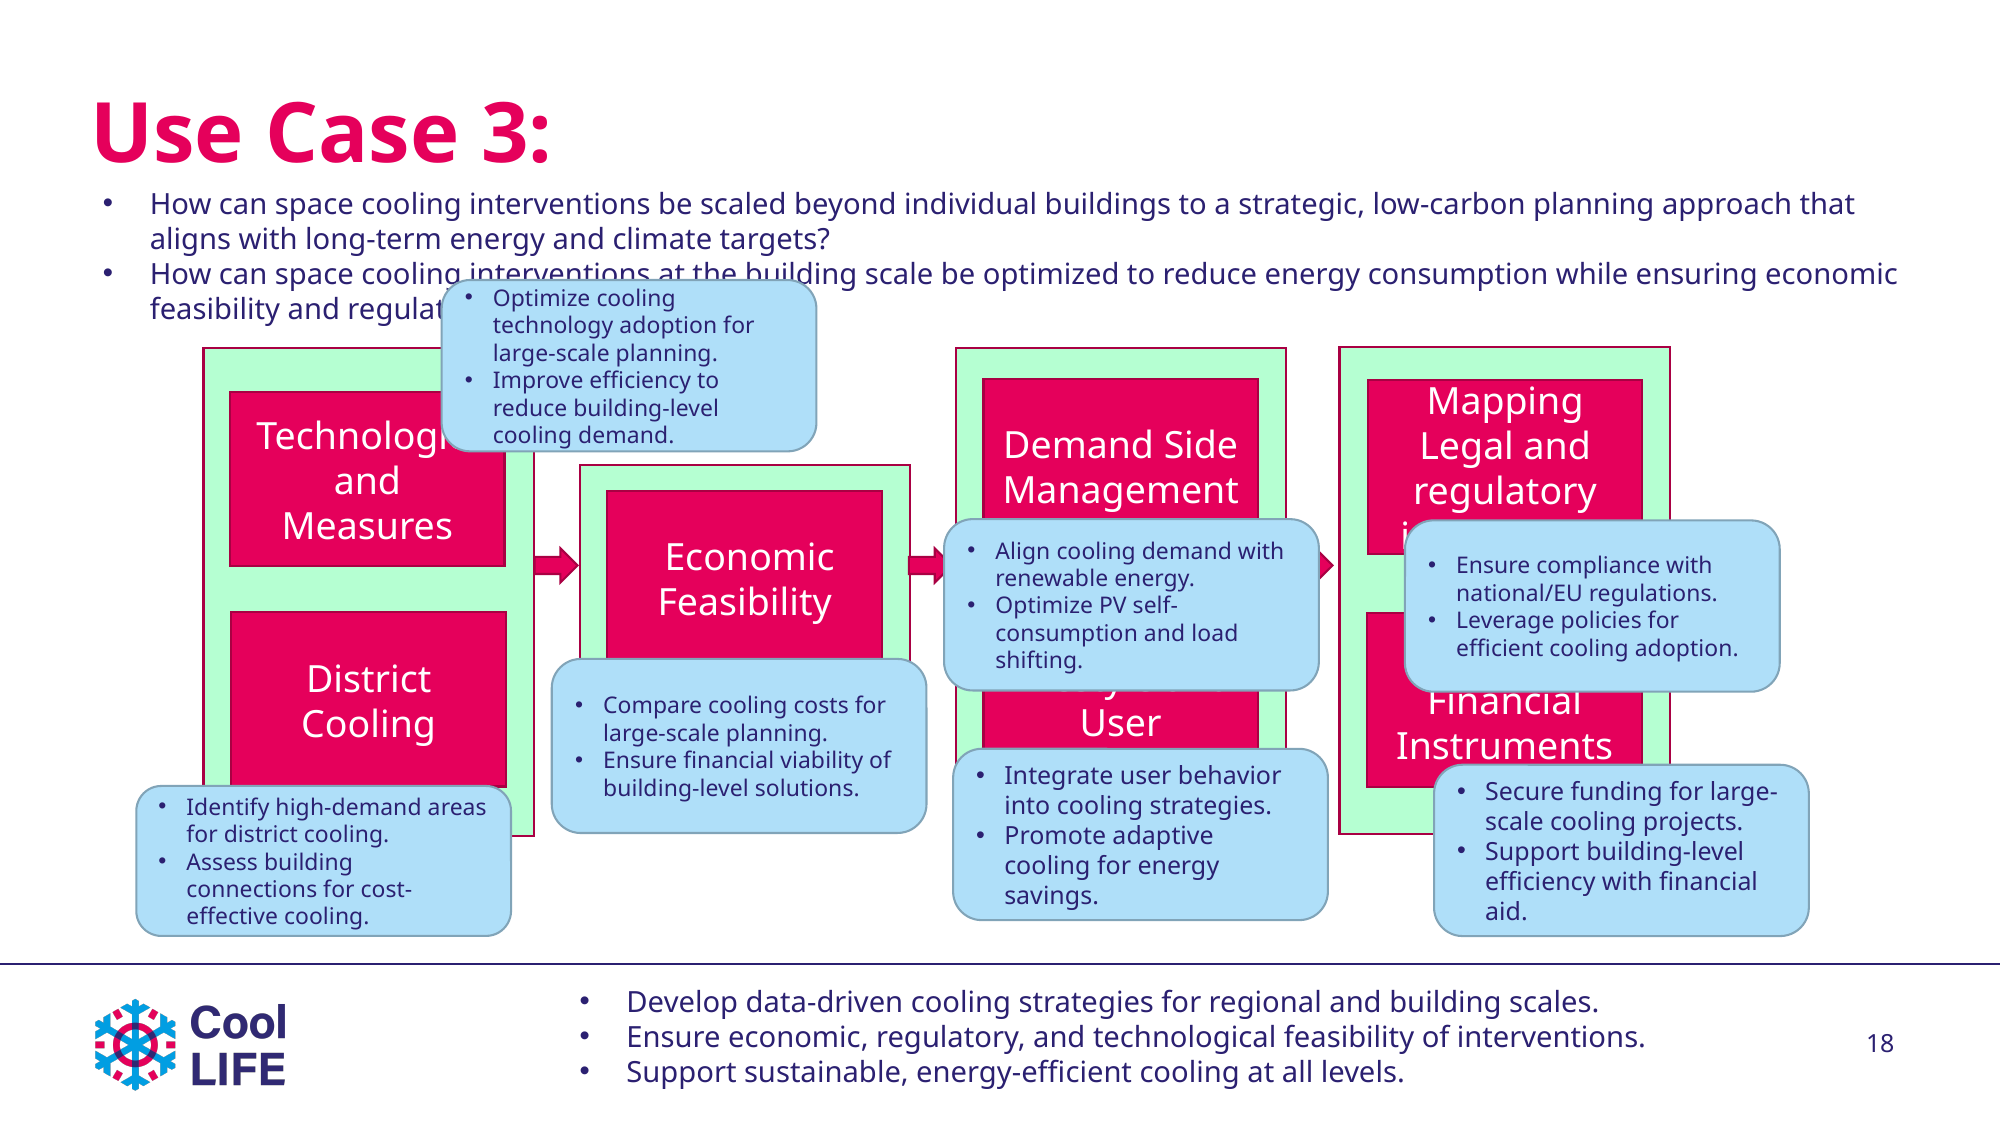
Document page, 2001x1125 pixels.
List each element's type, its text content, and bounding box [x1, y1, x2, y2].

text_box Align cooling demand with renewable energy. Optimize PV self-consumption and load shifting. [943, 518, 1320, 692]
title Use Case 3: [90, 90, 1910, 177]
text_box Optimize cooling technology adoption for large-scale planning. Improve efficiency to reduce building-level cooling demand. [440, 278, 818, 453]
text_box [907, 545, 943, 586]
text_box Economic Feasibility [606, 490, 883, 657]
text_box Comfort Lifestyle and User Behaviour [982, 692, 1259, 747]
text_box [955, 687, 982, 762]
text_box Secure funding for large-scale cooling projects. Support building-level efficiency with financial aid. [1433, 763, 1810, 938]
picture [56, 965, 325, 1125]
text_box District Cooling [230, 611, 507, 788]
text_box Identify high-demand areas for district cooling. Assess building connections for cost-effective cooling. [135, 784, 513, 937]
text_box [579, 464, 911, 660]
text_box [1320, 551, 1334, 580]
text_box [955, 347, 1287, 523]
text_box [1338, 346, 1671, 835]
text_box [1259, 692, 1287, 747]
text_box How can space cooling interventions be scaled beyond individual buildings to a strategic, low-carbon planning approach that aligns with long-term energy and climate targets? How can space cooling interventions at the building scale be optimized to reduce energy consumption while ensuring economic feasibility and regulatory compliance? [88, 177, 1934, 333]
text_box Technologies and Measures [229, 391, 506, 567]
text_box Demand Side Management [982, 378, 1259, 518]
text_box Mapping Legal and regulatory information [1367, 379, 1643, 555]
slide_number 18 [1459, 964, 1910, 1125]
text_box Integrate user behavior into cooling strategies. Promote adaptive cooling for energy savings. [952, 747, 1329, 922]
text_box Develop data-driven cooling strategies for regional and building scales. Ensure economic, regulatory, and technological feasibility of interventions. Support sustainable, energy-efficient cooling at all levels. [564, 975, 1662, 1096]
text_box [202, 347, 535, 837]
text_box Mapping Financial Instruments [1366, 612, 1643, 788]
text_box Ensure compliance with national/EU regulations. Leverage policies for efficient cooling adoption. [1403, 519, 1781, 693]
text_box Compare cooling costs for large-scale planning. Ensure financial viability of building-level solutions. [550, 657, 928, 835]
text_box [533, 545, 580, 586]
